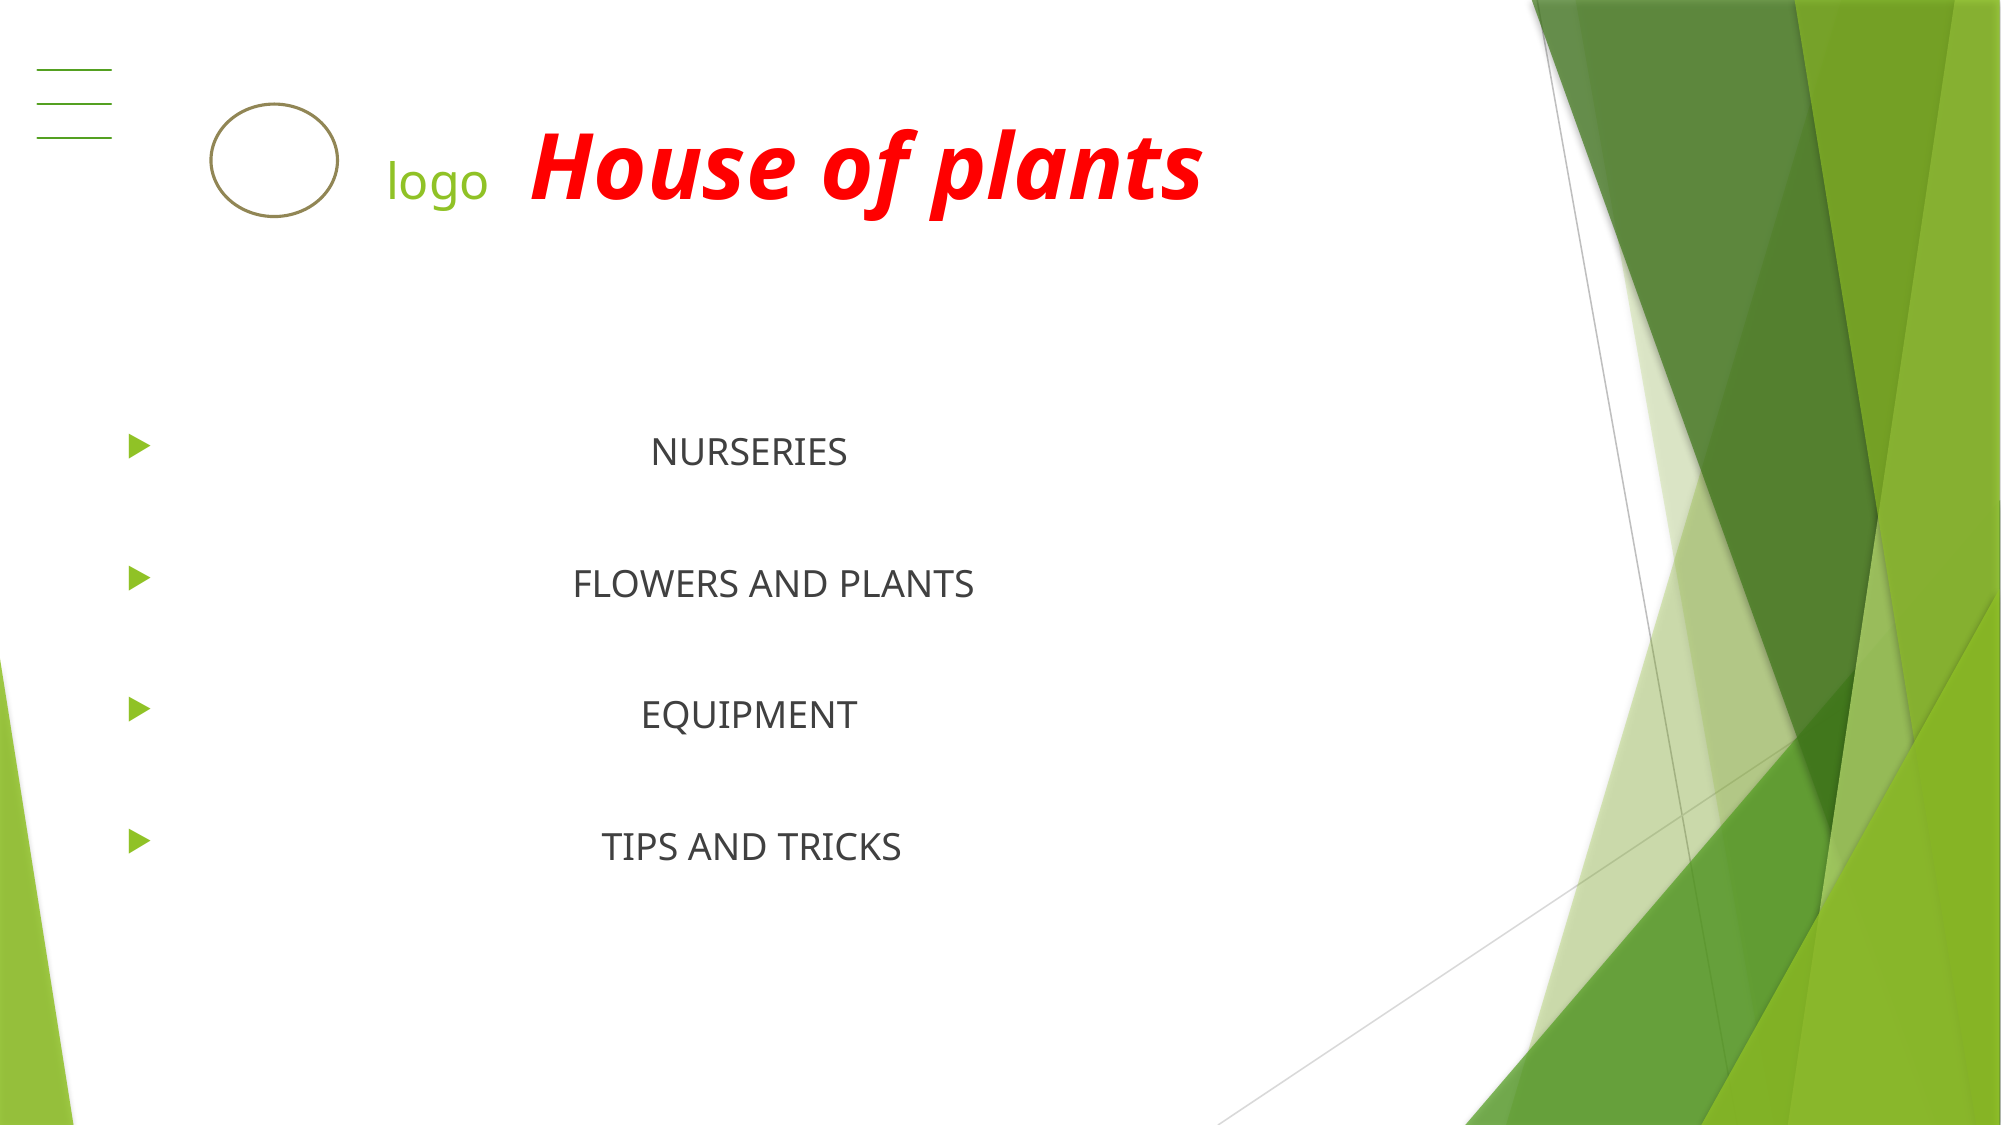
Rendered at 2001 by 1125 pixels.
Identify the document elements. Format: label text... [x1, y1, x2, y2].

list NURSERIES FLOWERS AND PLANTS EQUIPMENT TIPS AND TRICKS [111, 354, 1522, 992]
title logo House of plants [111, 99, 1522, 317]
text_box [209, 102, 340, 219]
